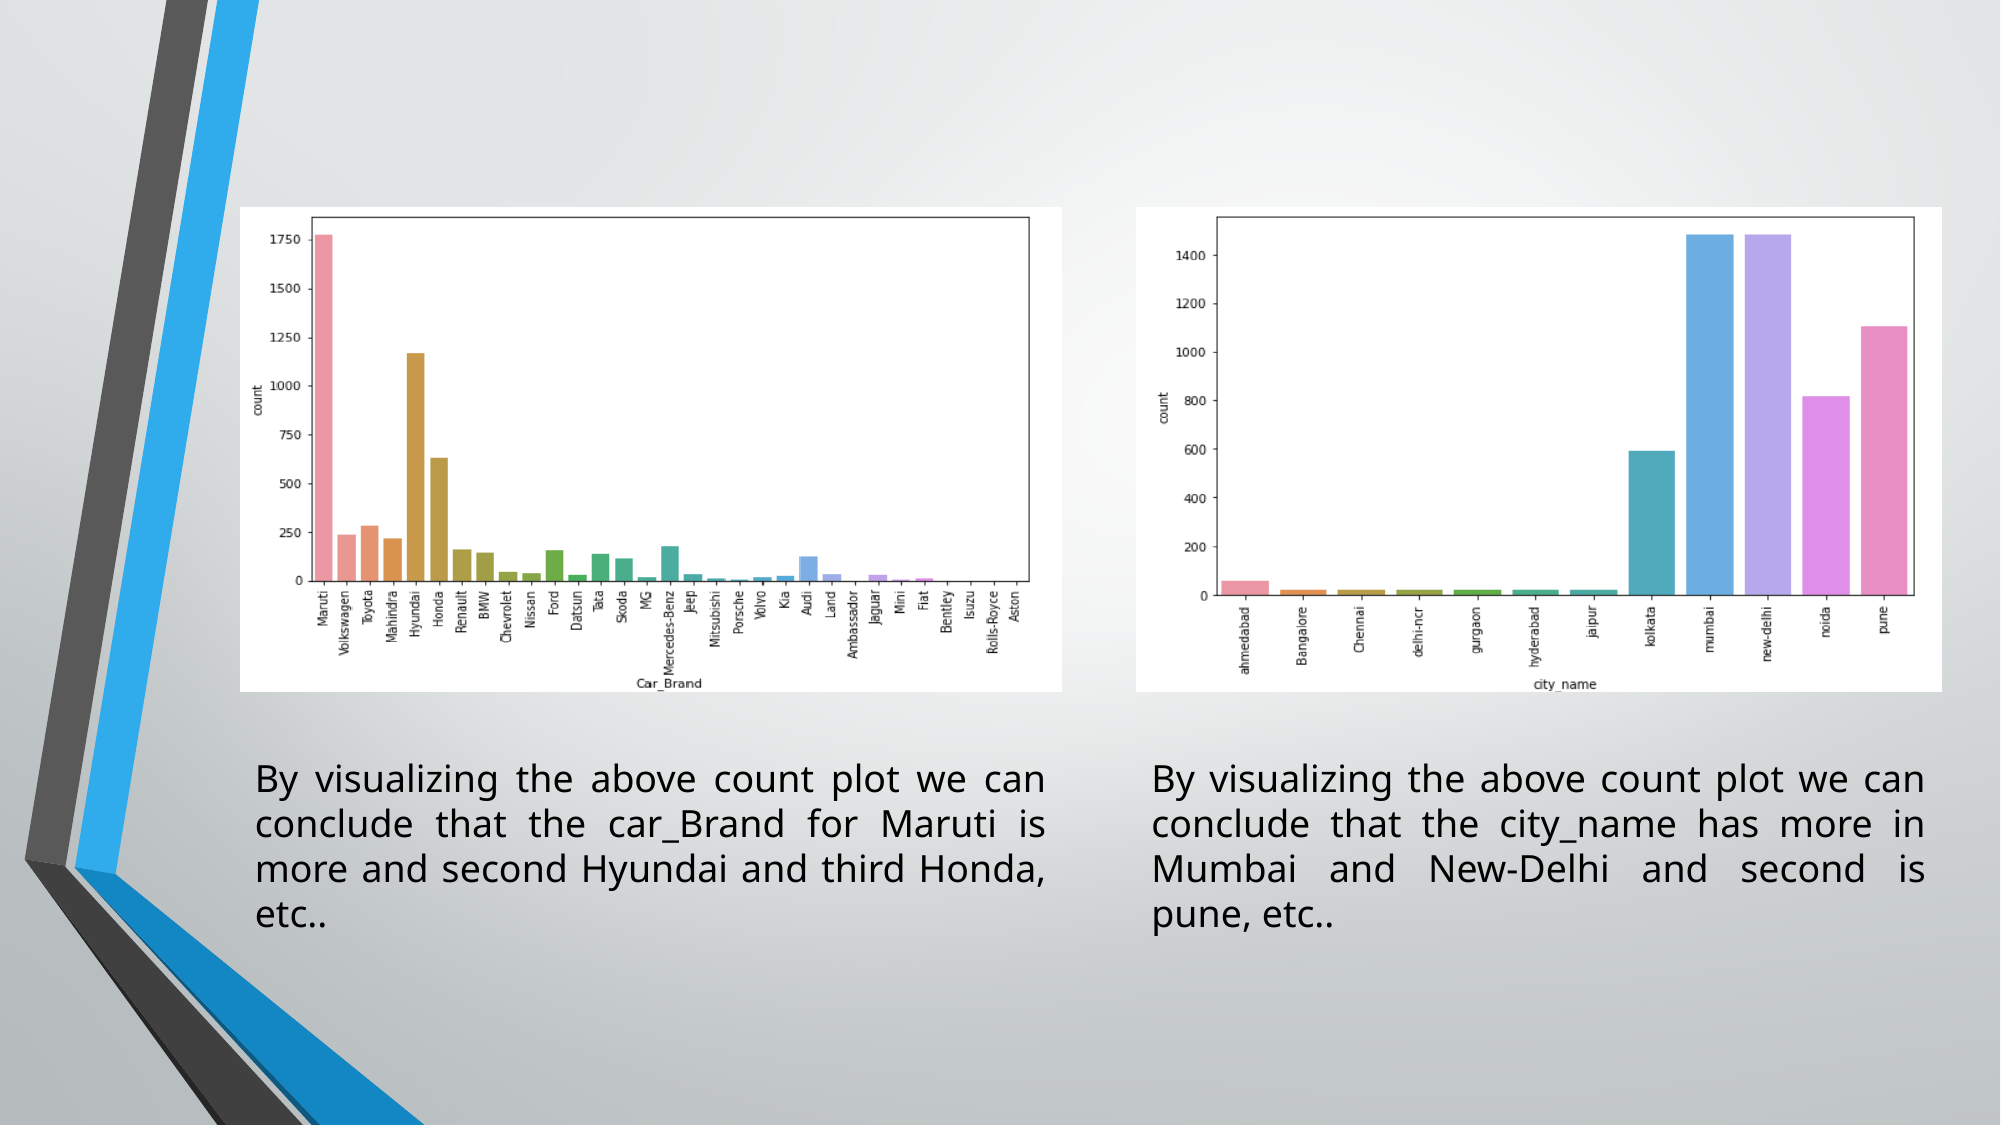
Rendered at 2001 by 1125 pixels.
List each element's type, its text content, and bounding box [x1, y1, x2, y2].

text_box By visualizing the above count plot we can conclude that the city_name has more in Mumbai and New-Delhi and second is pune, etc.. [1136, 747, 1942, 942]
picture [239, 207, 1062, 692]
text_box By visualizing the above count plot we can conclude that the car_Brand for Maruti is more and second Hyundai and third Honda, etc.. [239, 747, 1062, 942]
picture [1136, 207, 1942, 692]
